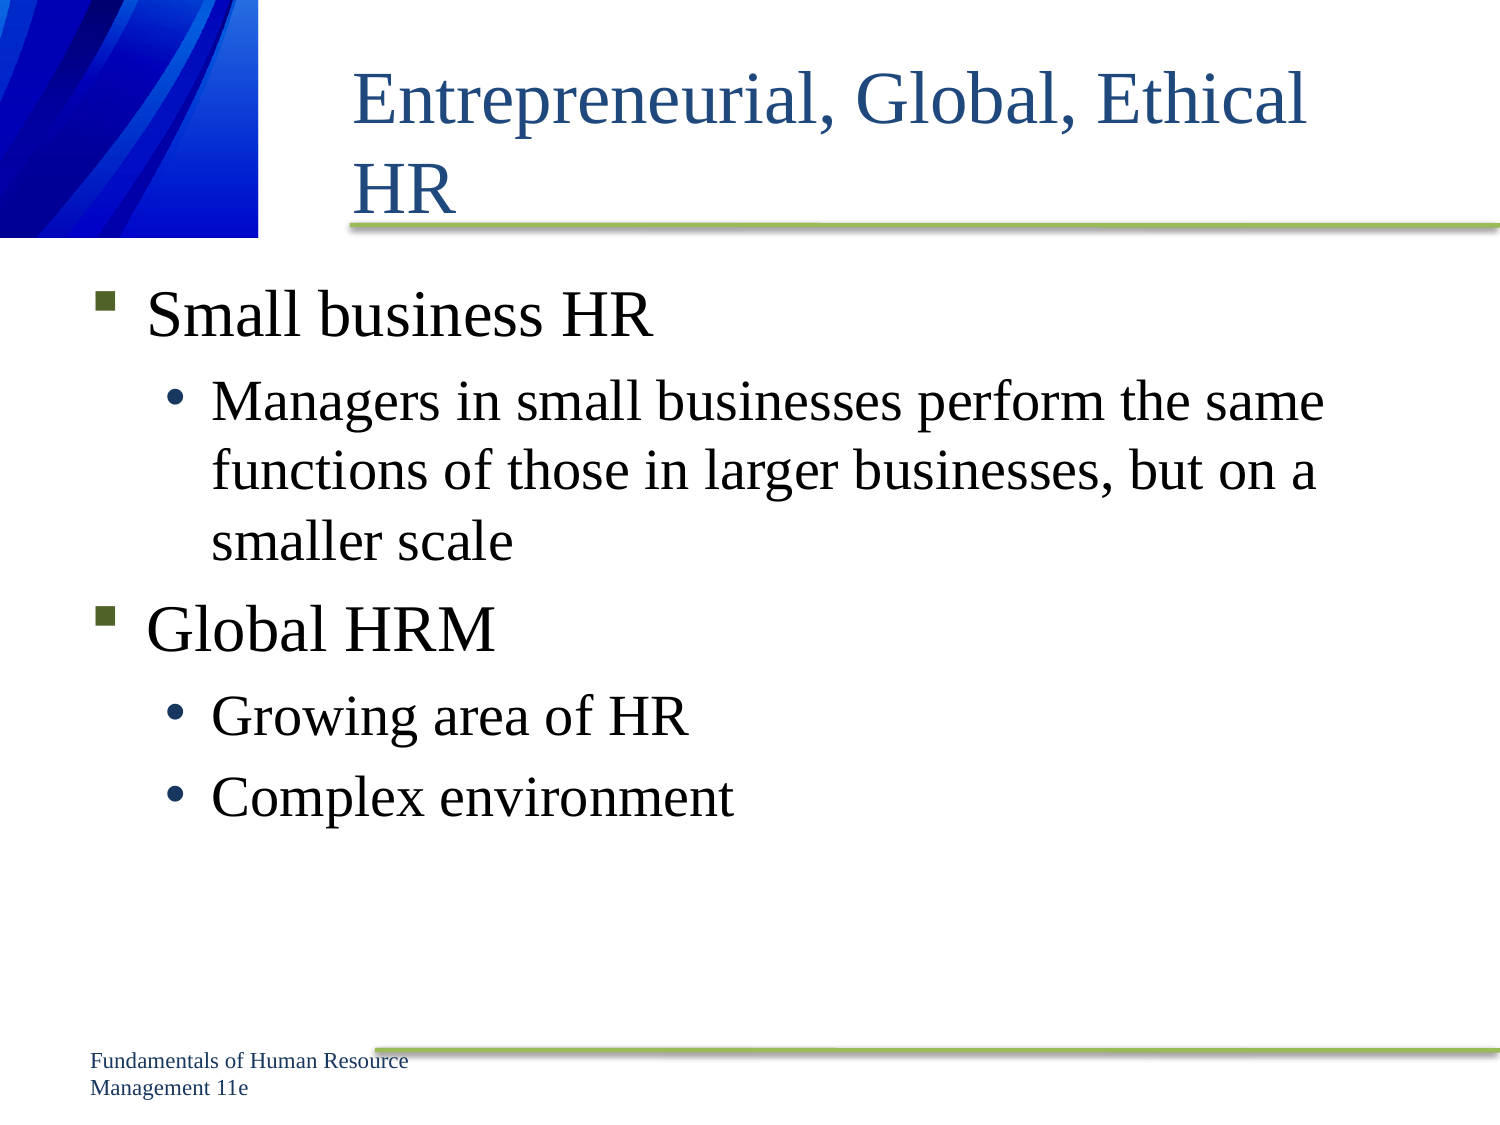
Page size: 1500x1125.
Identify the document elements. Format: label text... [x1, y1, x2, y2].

footer Fundamentals of Human Resource Management 11e [75, 1042, 550, 1103]
list Small business HR Managers in small businesses perform the same functions of those in larger businesses, but on a smaller scale Global HRM Growing area of HR Complex environment [75, 262, 1425, 1005]
picture [0, 0, 259, 238]
title Entrepreneurial, Global, Ethical HR [337, 44, 1426, 233]
